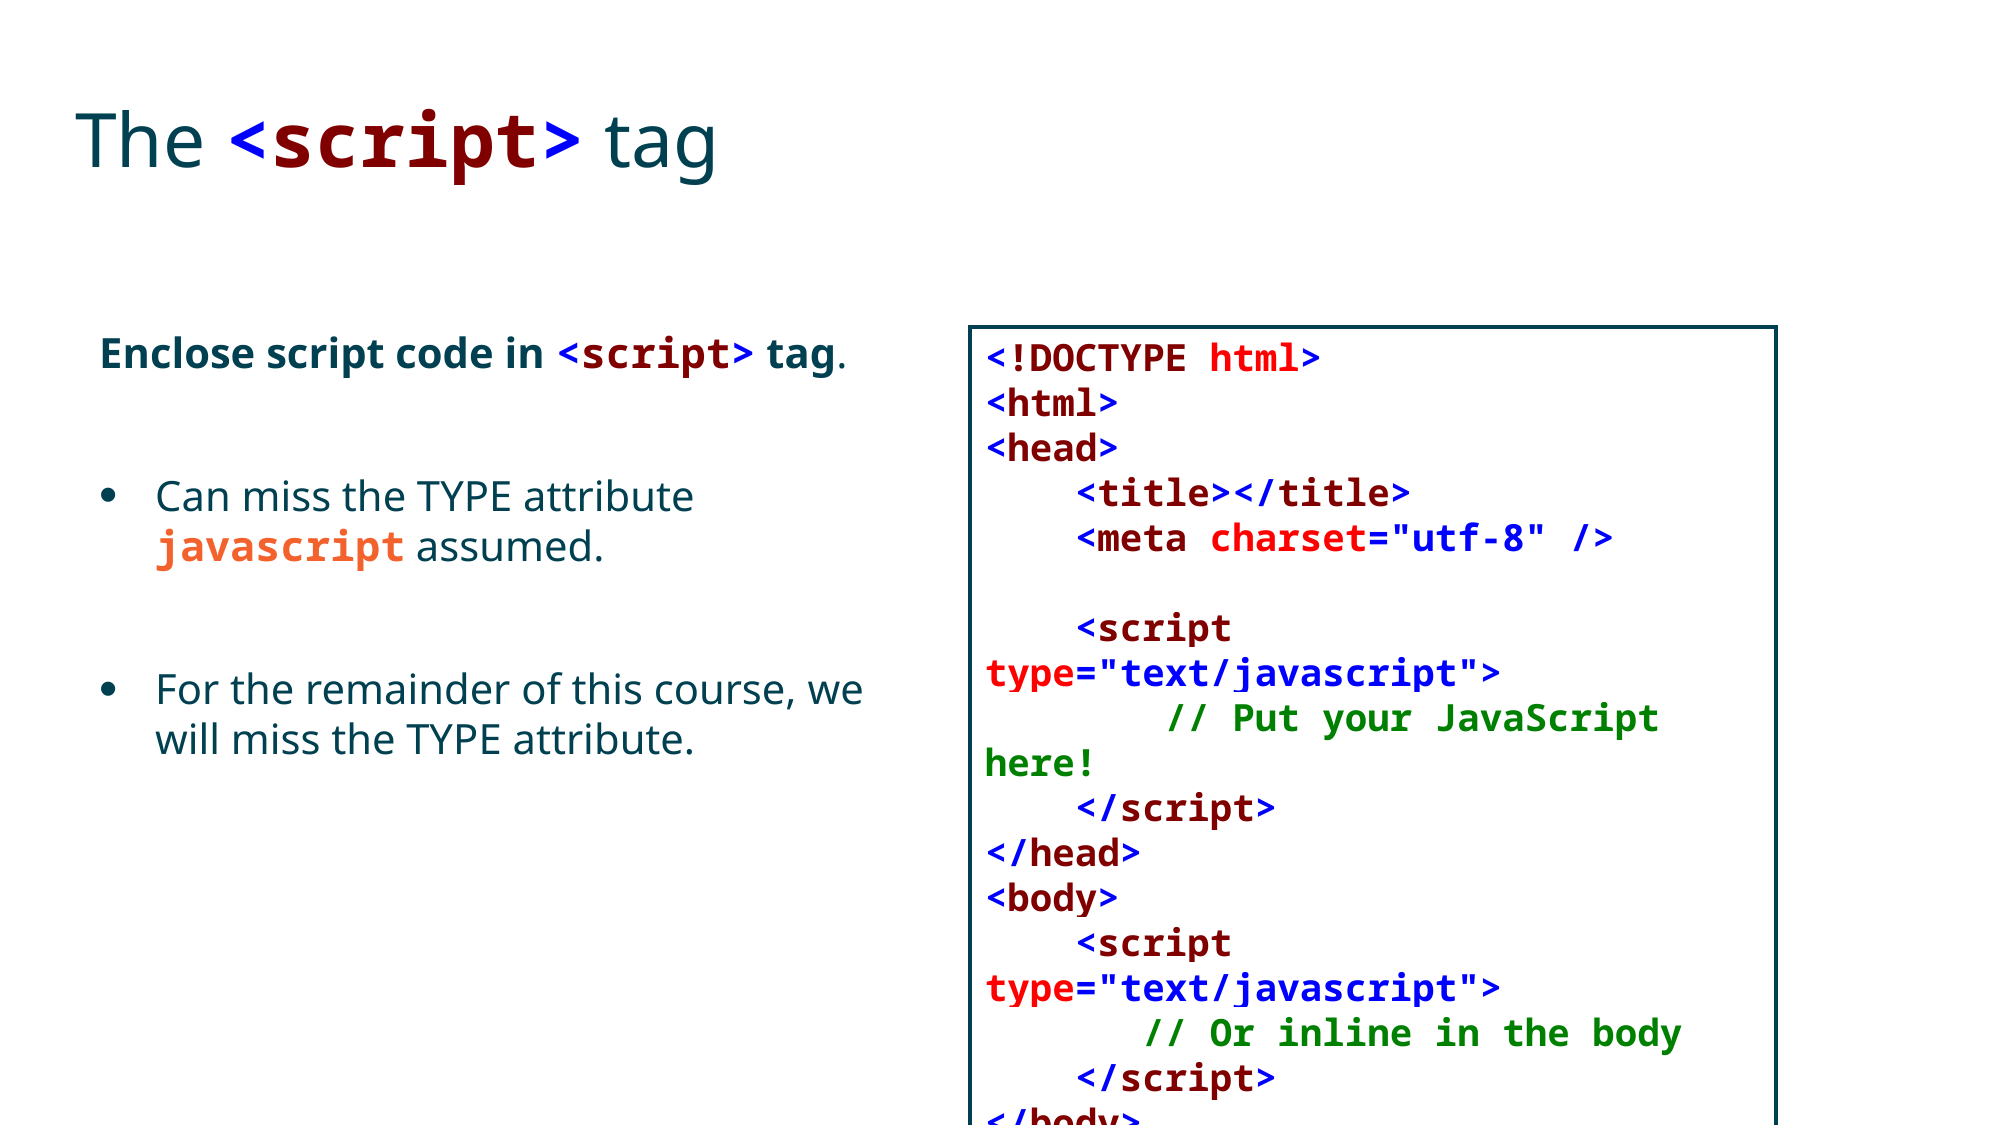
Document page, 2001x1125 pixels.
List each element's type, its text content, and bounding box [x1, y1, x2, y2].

list Enclose script code in <script> tag. Can miss the TYPE attribute javascript assumed. For the remainder of this course, we will miss the TYPE attribute. [99, 326, 938, 1045]
text_box <!DOCTYPE html> <html> <head> <title></title> <meta charset="utf-8" /> <script type="text/javascript"> // Put your JavaScript here! </script> </head> <body> <script type="text/javascript"> // Or inline in the body </script> </body> </html> [969, 326, 1777, 1125]
title The <script> tag [55, 92, 1946, 225]
